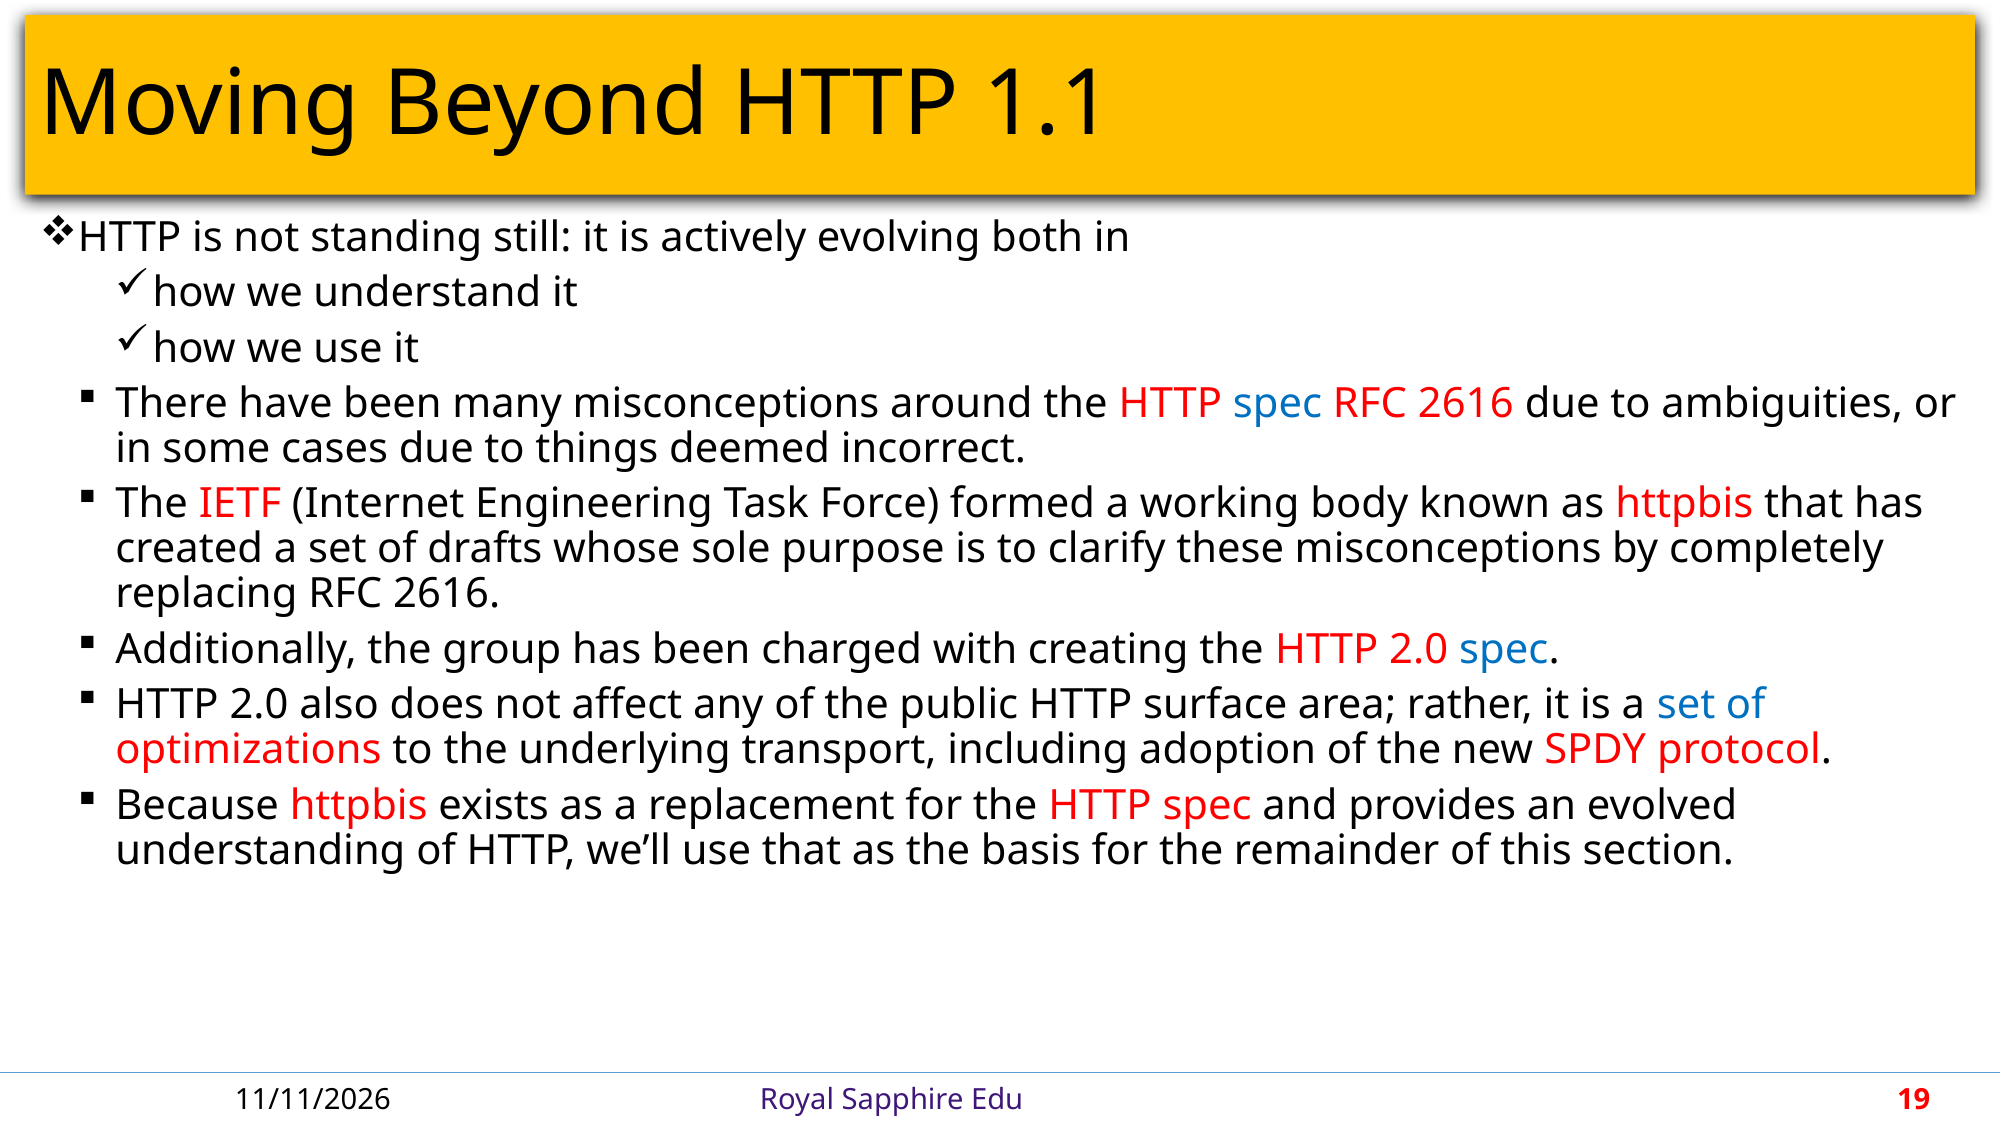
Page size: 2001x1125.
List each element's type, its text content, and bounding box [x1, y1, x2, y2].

slide_number 19 [1495, 1072, 1946, 1115]
title Moving Beyond HTTP 1.1 [24, 14, 1975, 195]
list HTTP is not standing still: it is actively evolving both in how we understand it how we use it There have been many misconceptions around the HTTP spec RFC 2616 due to ambiguities, or in some cases due to things deemed incorrect. The IETF (Internet Engineering Task Force) formed a working body known as httpbis that has created a set of drafts whose sole purpose is to clarify these misconceptions by completely replacing RFC 2616. Additionally, the group has been charged with creating the HTTP 2.0 spec. HTTP 2.0 also does not affect any of the public HTTP surface area; rather, it is a set of optimizations to the underlying transport, including adoption of the new SPDY protocol. Because httpbis exists as a replacement for the HTTP spec and provides an evolved understanding of HTTP, we’ll use that as the basis for the remainder of this section. [24, 208, 1975, 1063]
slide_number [220, 1072, 671, 1115]
footer Royal Sapphire Edu [745, 1072, 1421, 1115]
